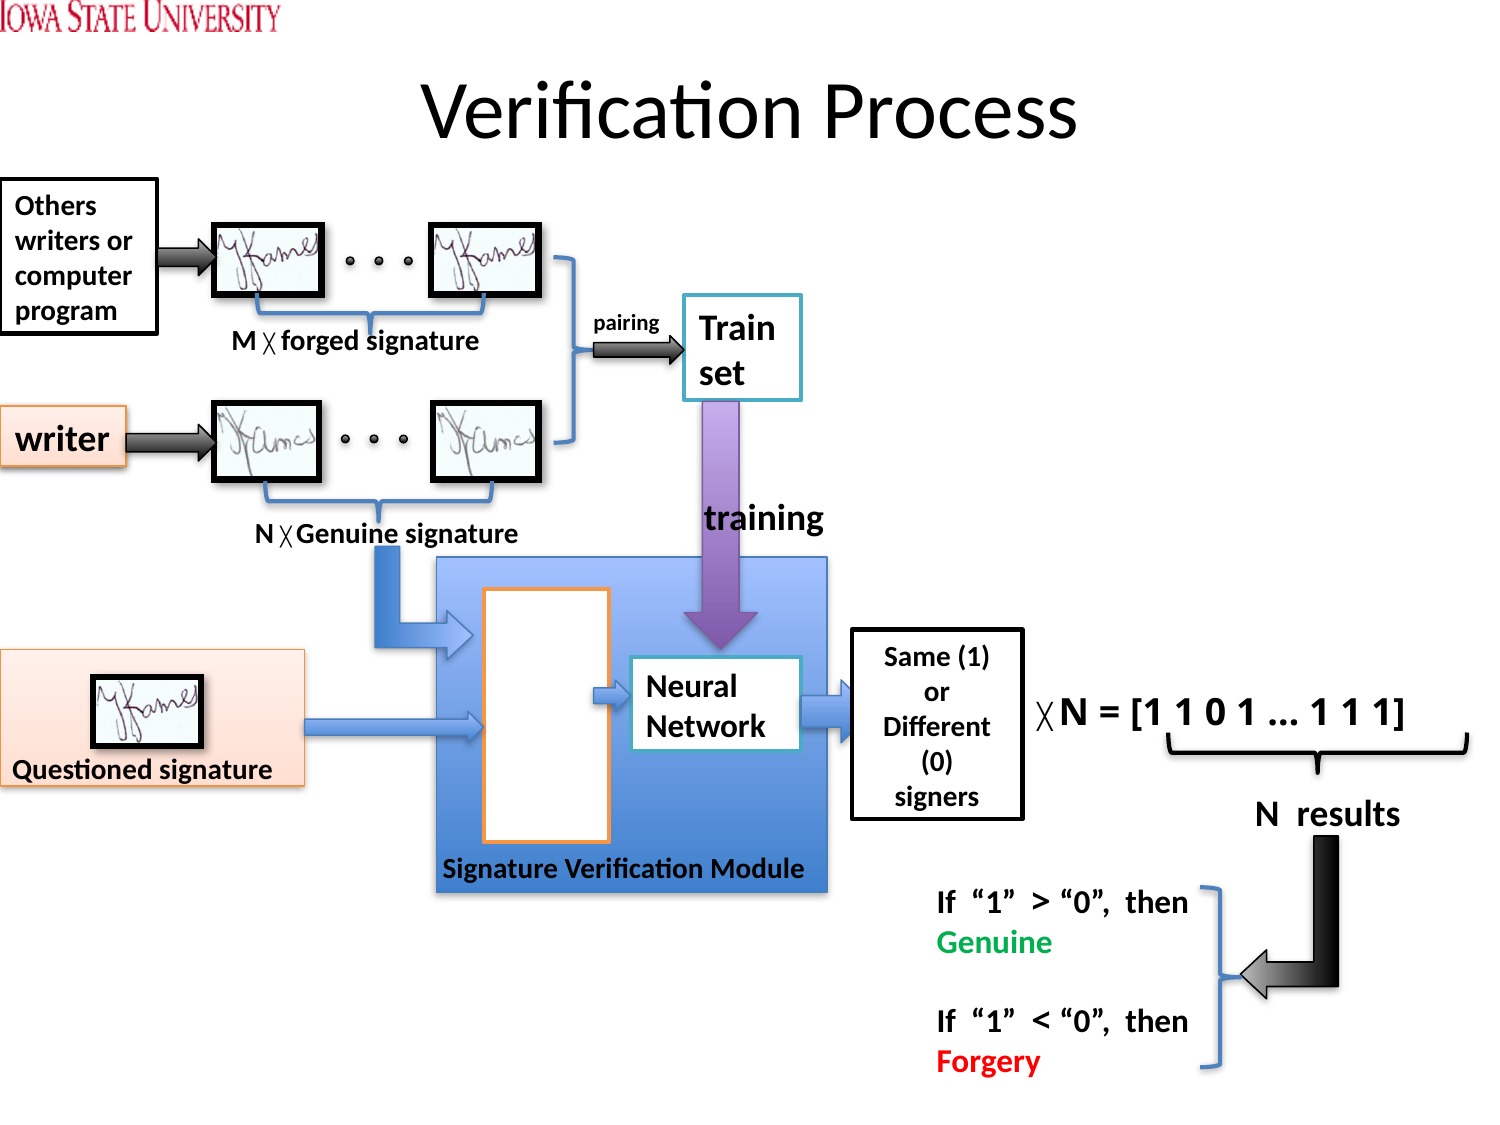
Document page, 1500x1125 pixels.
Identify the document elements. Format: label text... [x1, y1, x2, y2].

text_box training [688, 485, 852, 546]
picture [96, 679, 199, 744]
picture [216, 405, 317, 477]
picture [433, 228, 536, 292]
text_box [592, 343, 685, 365]
text_box [701, 400, 740, 485]
text_box Verification Process [74, 31, 1425, 180]
text_box [726, 556, 828, 694]
text_box Neural Network [629, 655, 803, 753]
text_box [436, 708, 828, 893]
text_box pairing [578, 300, 680, 343]
picture [0, 0, 281, 32]
text_box [263, 481, 495, 524]
text_box ╳ N = [1 1 0 1 … 1 1 1] [1022, 680, 1500, 740]
text_box [1166, 732, 1470, 775]
picture [435, 405, 536, 477]
text_box [125, 423, 211, 462]
text_box Train set [682, 293, 803, 402]
text_box Signature Verification Module [428, 842, 827, 892]
text_box [1218, 886, 1243, 1068]
text_box [553, 255, 589, 445]
text_box [436, 556, 715, 721]
text_box [592, 679, 632, 713]
text_box [482, 587, 611, 844]
text_box [303, 710, 485, 744]
text_box [683, 546, 759, 650]
text_box writer [0, 405, 127, 467]
text_box Same (1) or Different (0) signers [850, 627, 1025, 821]
picture [216, 228, 319, 292]
text_box [403, 256, 413, 266]
text_box [255, 293, 486, 313]
text_box [0, 649, 305, 742]
text_box Others writers or computer program [0, 177, 159, 336]
text_box M ╳ forged signature [216, 313, 531, 364]
text_box If “1” > “0”, then Genuine If “1” < “0”, then Forgery [921, 872, 1218, 1125]
text_box [800, 679, 850, 744]
text_box [369, 434, 379, 444]
text_box [374, 545, 474, 661]
text_box [340, 434, 350, 444]
text_box [1240, 835, 1340, 1000]
text_box [374, 256, 384, 266]
text_box Questioned signature [0, 742, 305, 793]
text_box [345, 256, 355, 266]
text_box [156, 238, 211, 277]
text_box N ╳ Genuine signature [239, 506, 554, 557]
text_box [399, 434, 408, 444]
text_box N results [1240, 781, 1425, 842]
